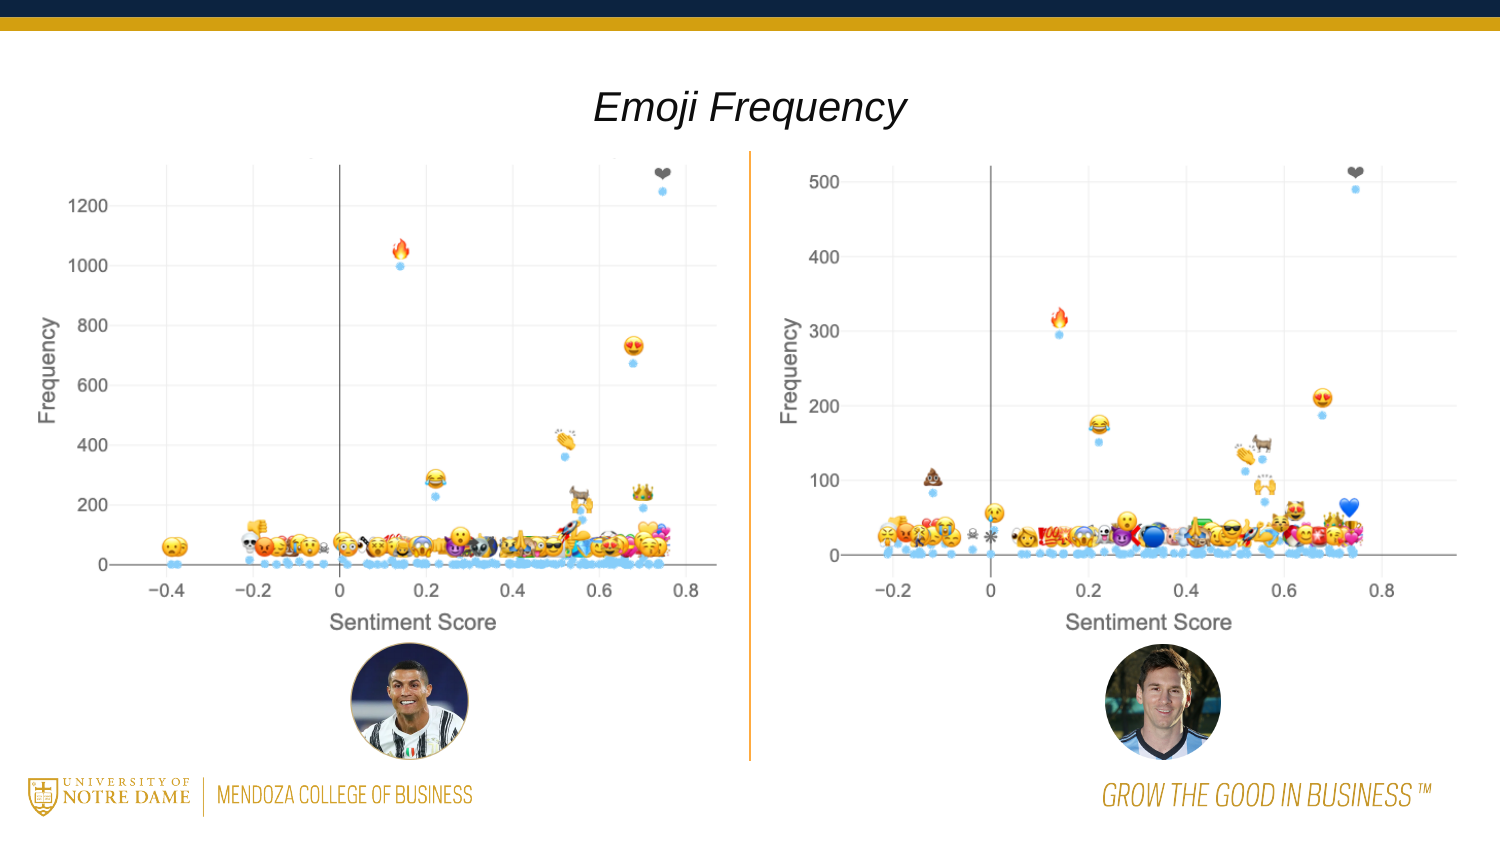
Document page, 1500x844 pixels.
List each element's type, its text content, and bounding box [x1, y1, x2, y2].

picture [776, 161, 1468, 634]
text_box Emoji Frequency [124, 71, 1376, 187]
picture [1080, 771, 1469, 817]
picture [1103, 640, 1224, 761]
picture [28, 777, 472, 817]
picture [34, 158, 725, 634]
picture [349, 640, 470, 761]
